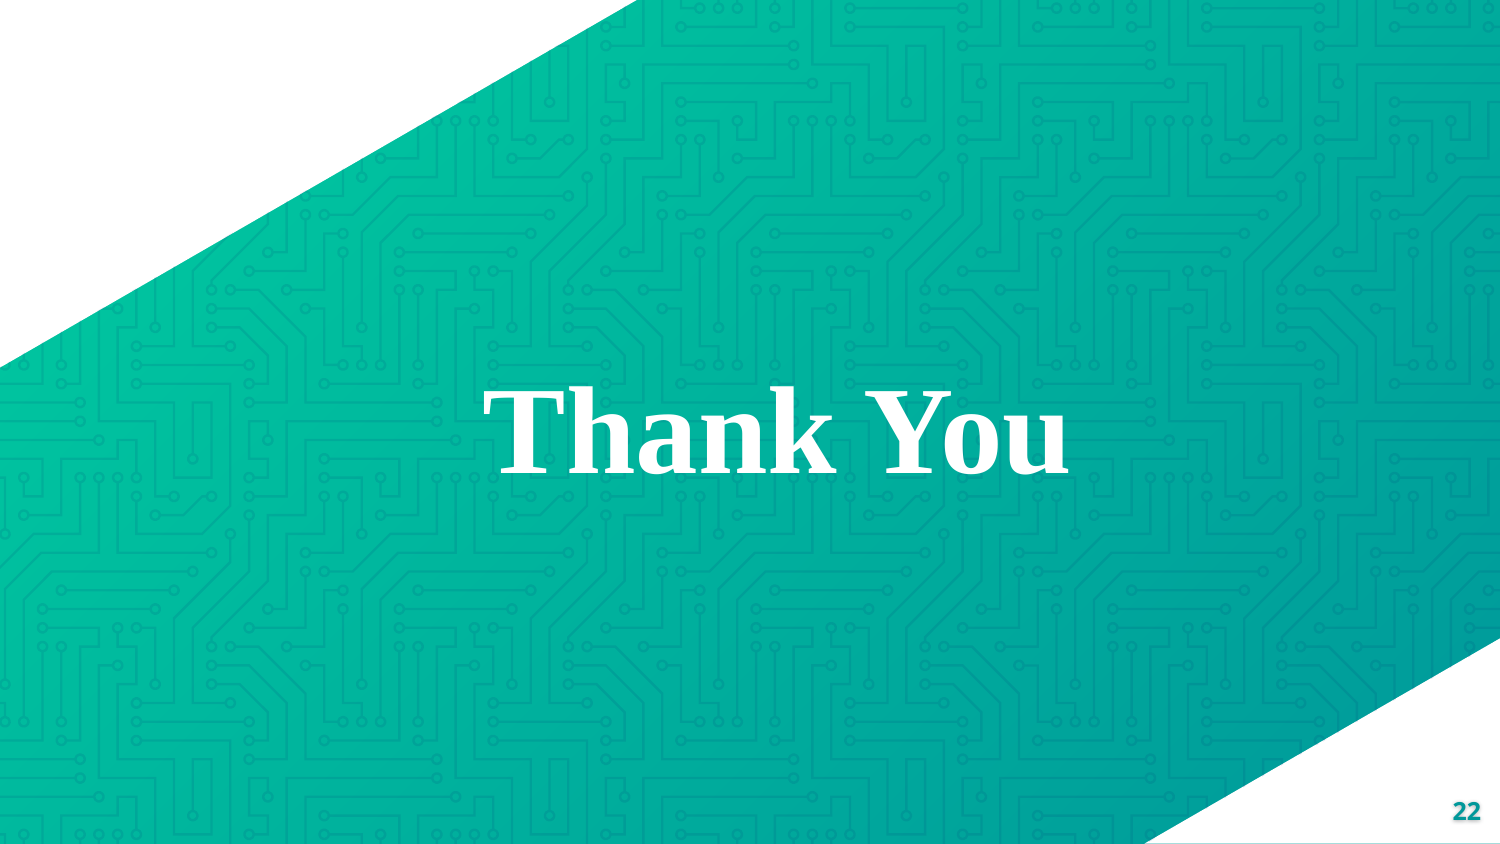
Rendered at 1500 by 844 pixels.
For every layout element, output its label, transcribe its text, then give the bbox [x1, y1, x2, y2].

text_box Thank You [355, 341, 1200, 507]
slide_number 22 [1391, 779, 1482, 844]
